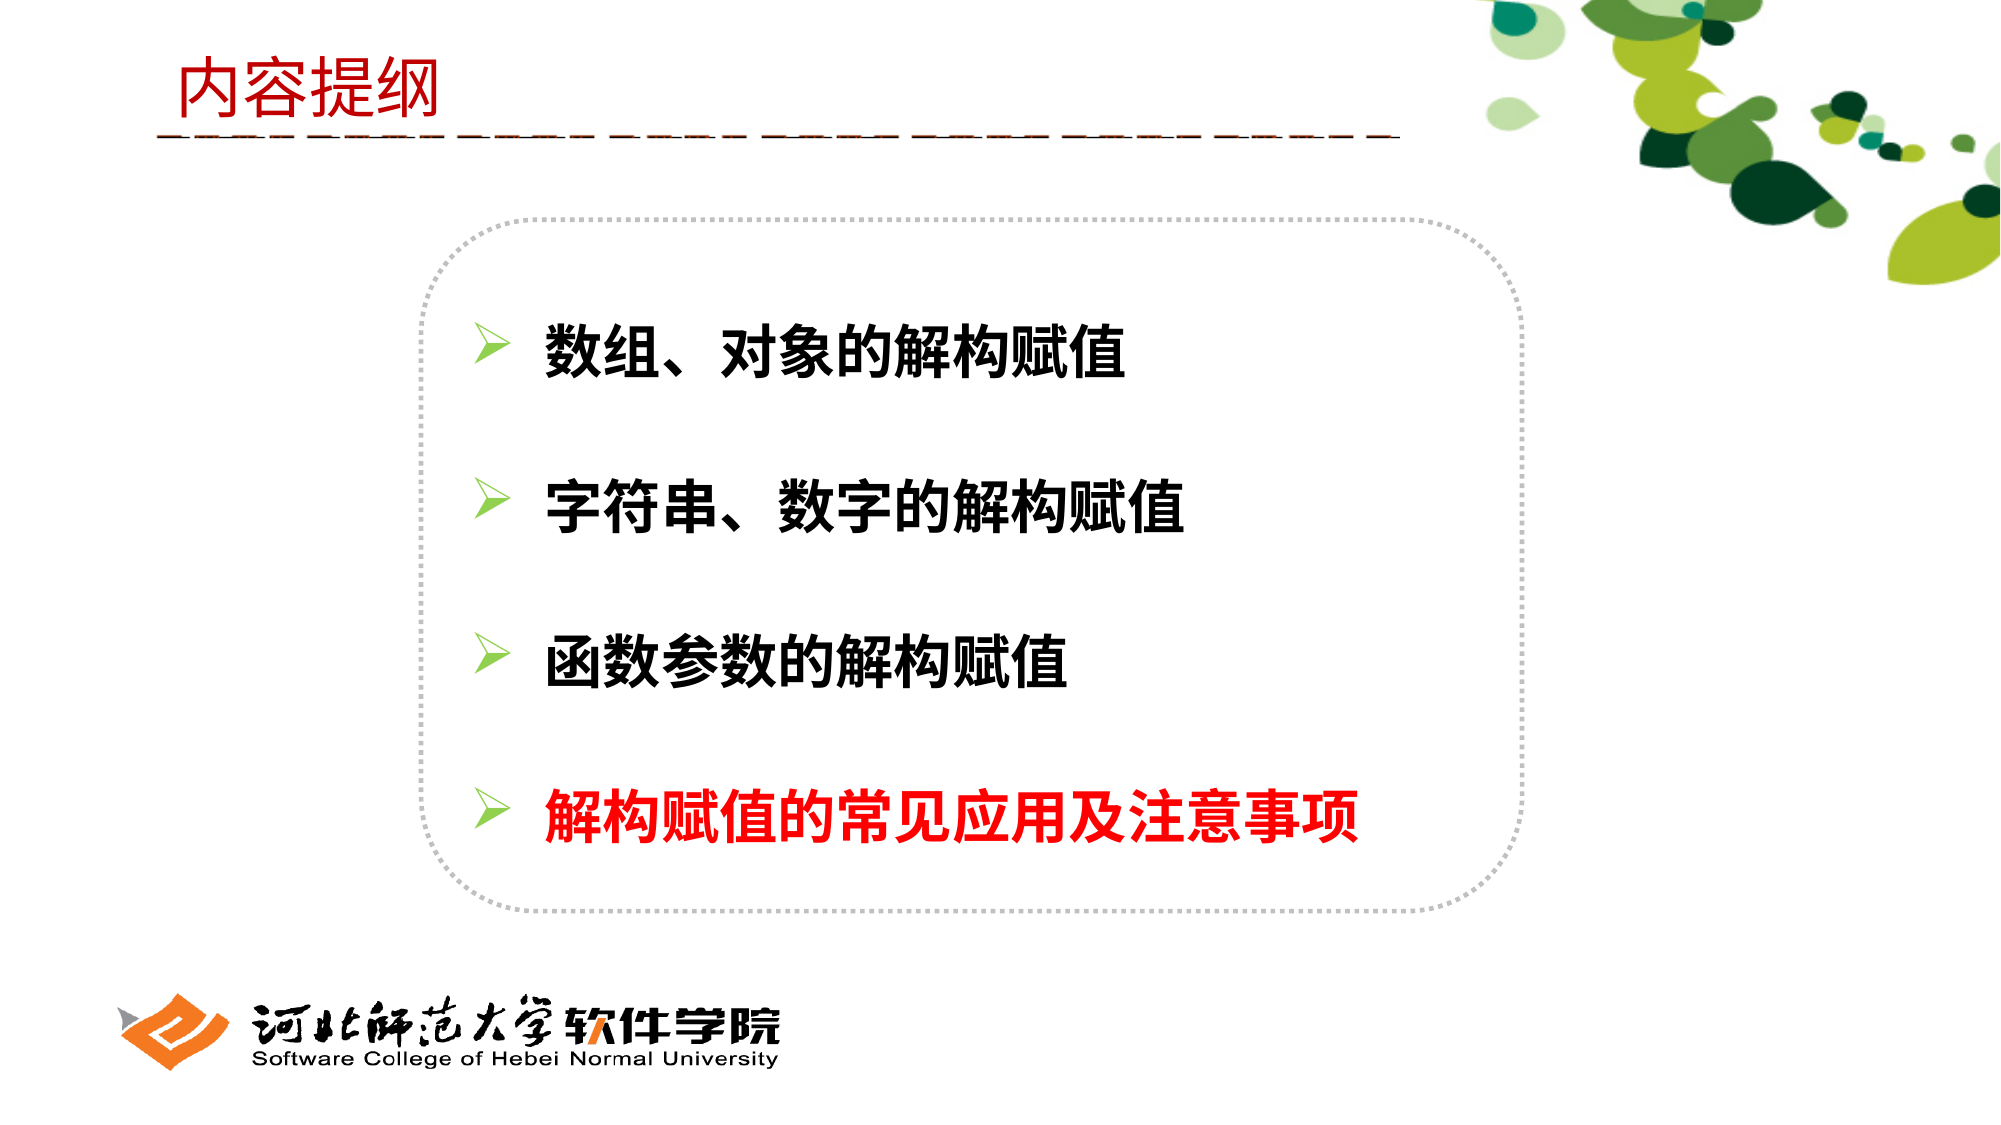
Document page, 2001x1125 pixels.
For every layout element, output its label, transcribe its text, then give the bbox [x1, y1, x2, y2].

picture [0, 0, 2001, 1125]
text_box 数组、对象的解构赋值 字符串、数字的解构赋值 函数参数的解构赋值 解构赋值的常见应用及注意事项 [421, 219, 1523, 912]
text_box 内容提纲 [160, 38, 1505, 120]
